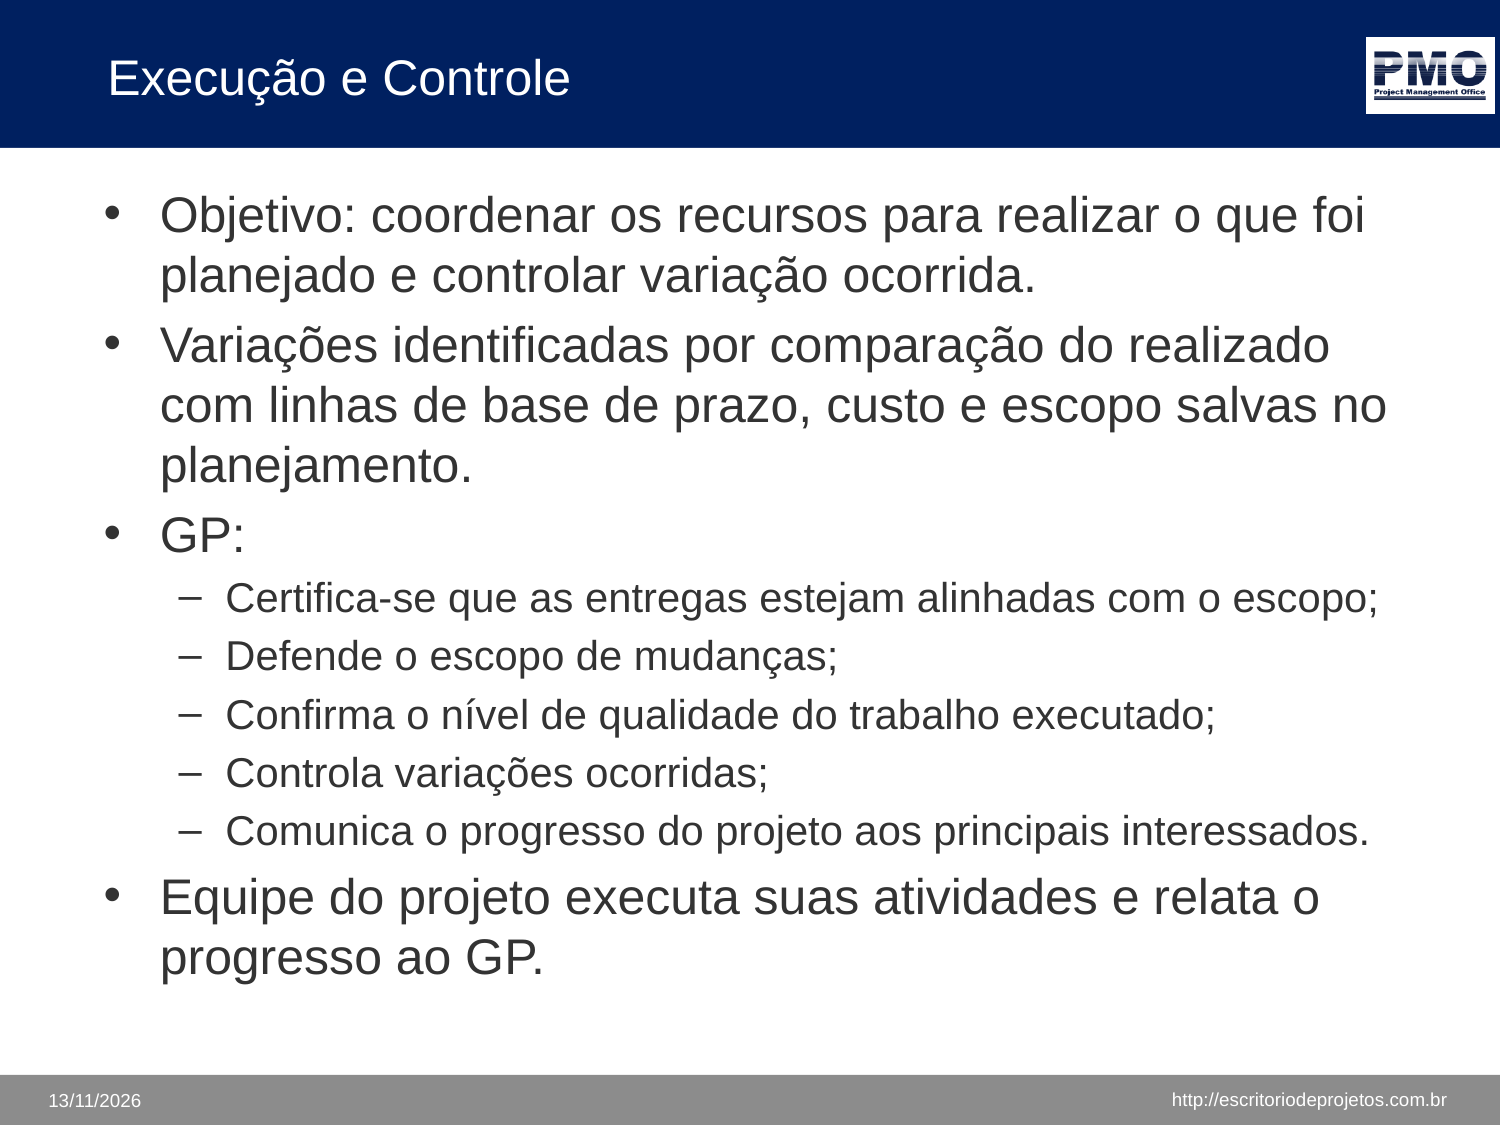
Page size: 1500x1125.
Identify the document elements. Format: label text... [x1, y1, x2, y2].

list Objetivo: coordenar os recursos para realizar o que foi planejado e controlar variação ocorrida. Variações identificadas por comparação do realizado com linhas de base de prazo, custo e escopo salvas no planejamento. GP: Certifica-se que as entregas estejam alinhadas com o escopo; Defende o escopo de mudanças; Confirma o nível de qualidade do trabalho executado; Controla variações ocorridas; Comunica o progresso do projeto aos principais interessados. Equipe do projeto executa suas atividades e relata o progresso ao GP. [88, 174, 1424, 1050]
picture [1366, 37, 1495, 114]
title Execução e Controle [92, 12, 1341, 138]
